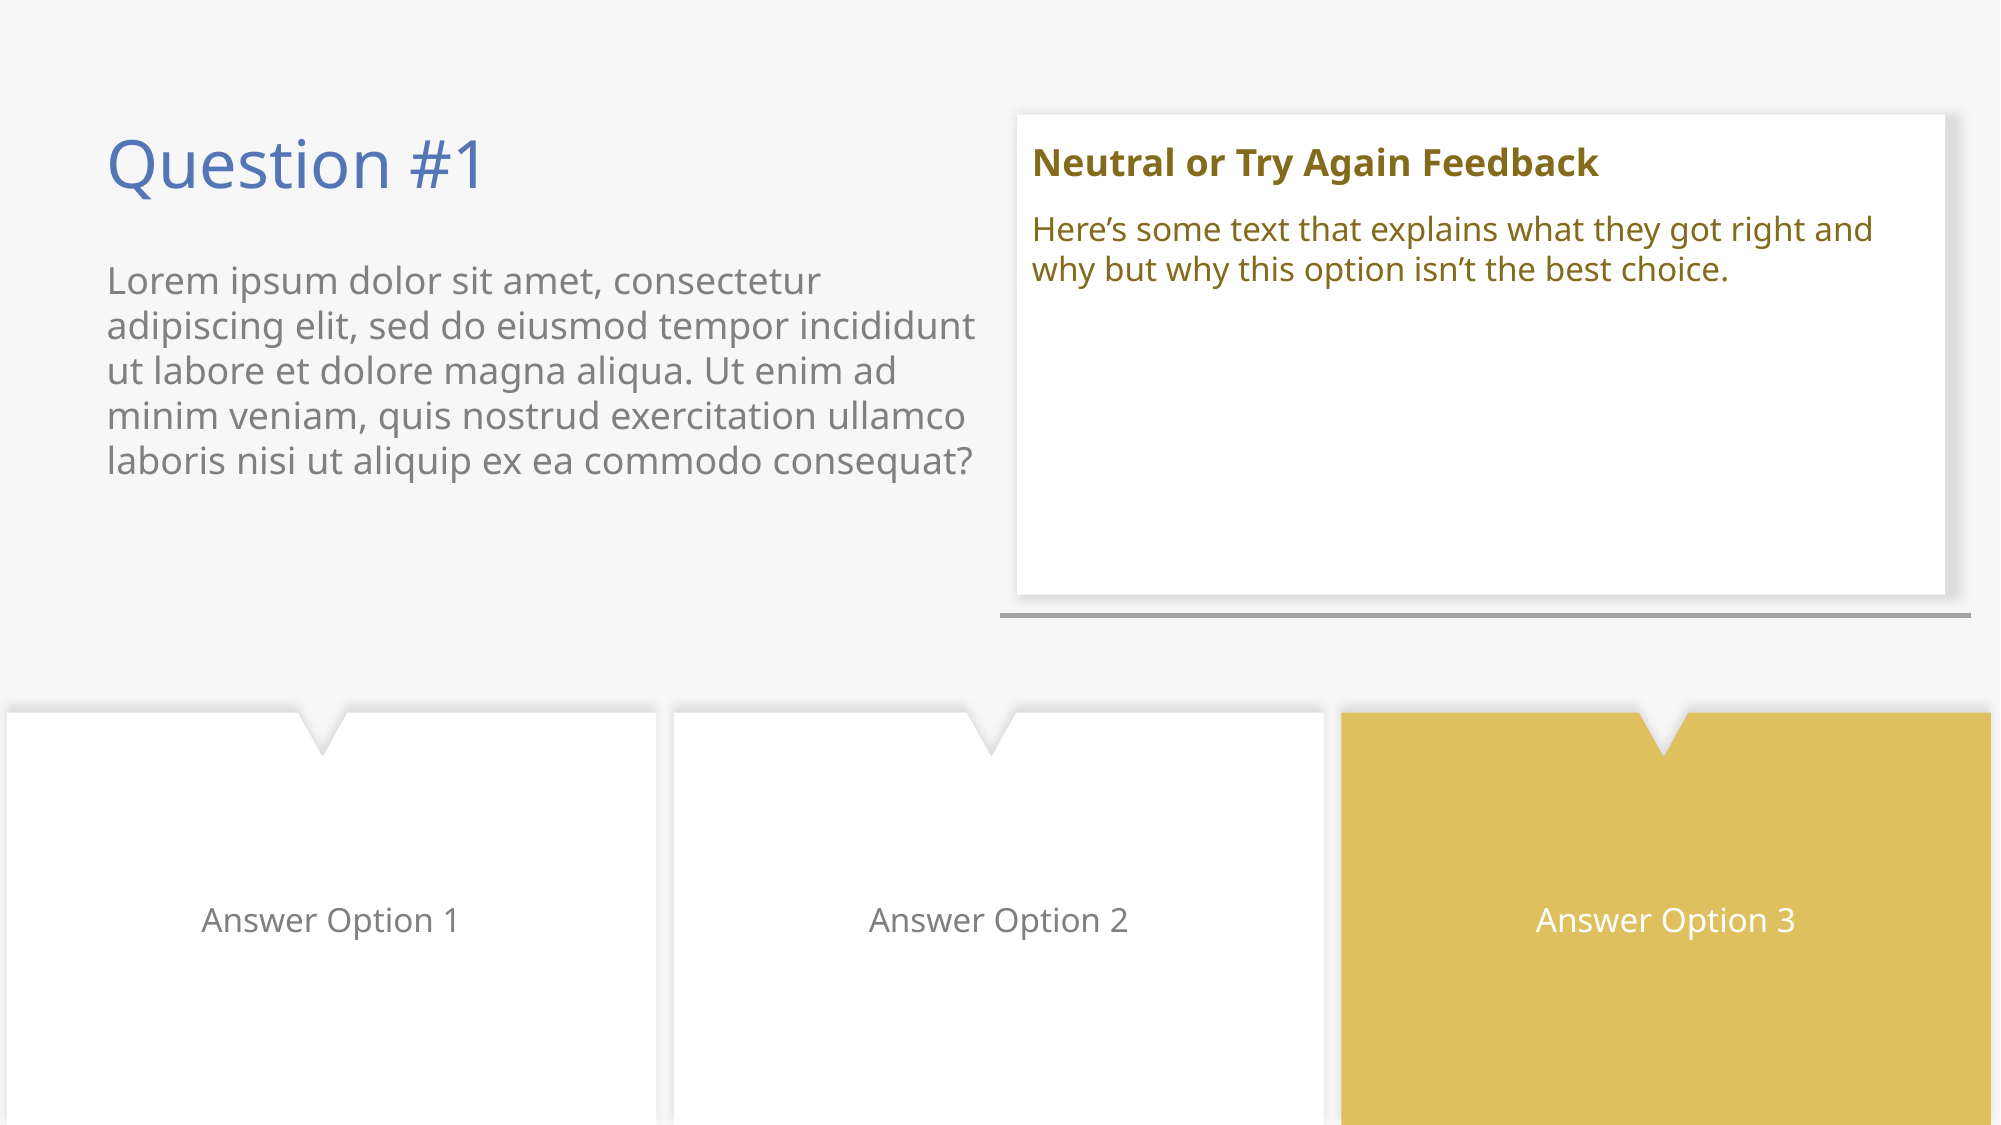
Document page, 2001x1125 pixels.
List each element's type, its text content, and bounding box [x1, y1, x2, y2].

text_box Answer Option 3 [1340, 711, 1992, 1125]
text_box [1017, 114, 1946, 595]
text_box Lorem ipsum dolor sit amet, consectetur adipiscing elit, sed do eiusmod tempor incididunt ut labore et dolore magna aliqua. Ut enim ad minim veniam, quis nostrud exercitation ullamco laboris nisi ut aliquip ex ea commodo consequat? [91, 250, 1000, 490]
text_box Question #1 [91, 114, 917, 209]
text_box Answer Option 1 [5, 711, 658, 1125]
text_box Answer Option 2 [673, 711, 1325, 1125]
